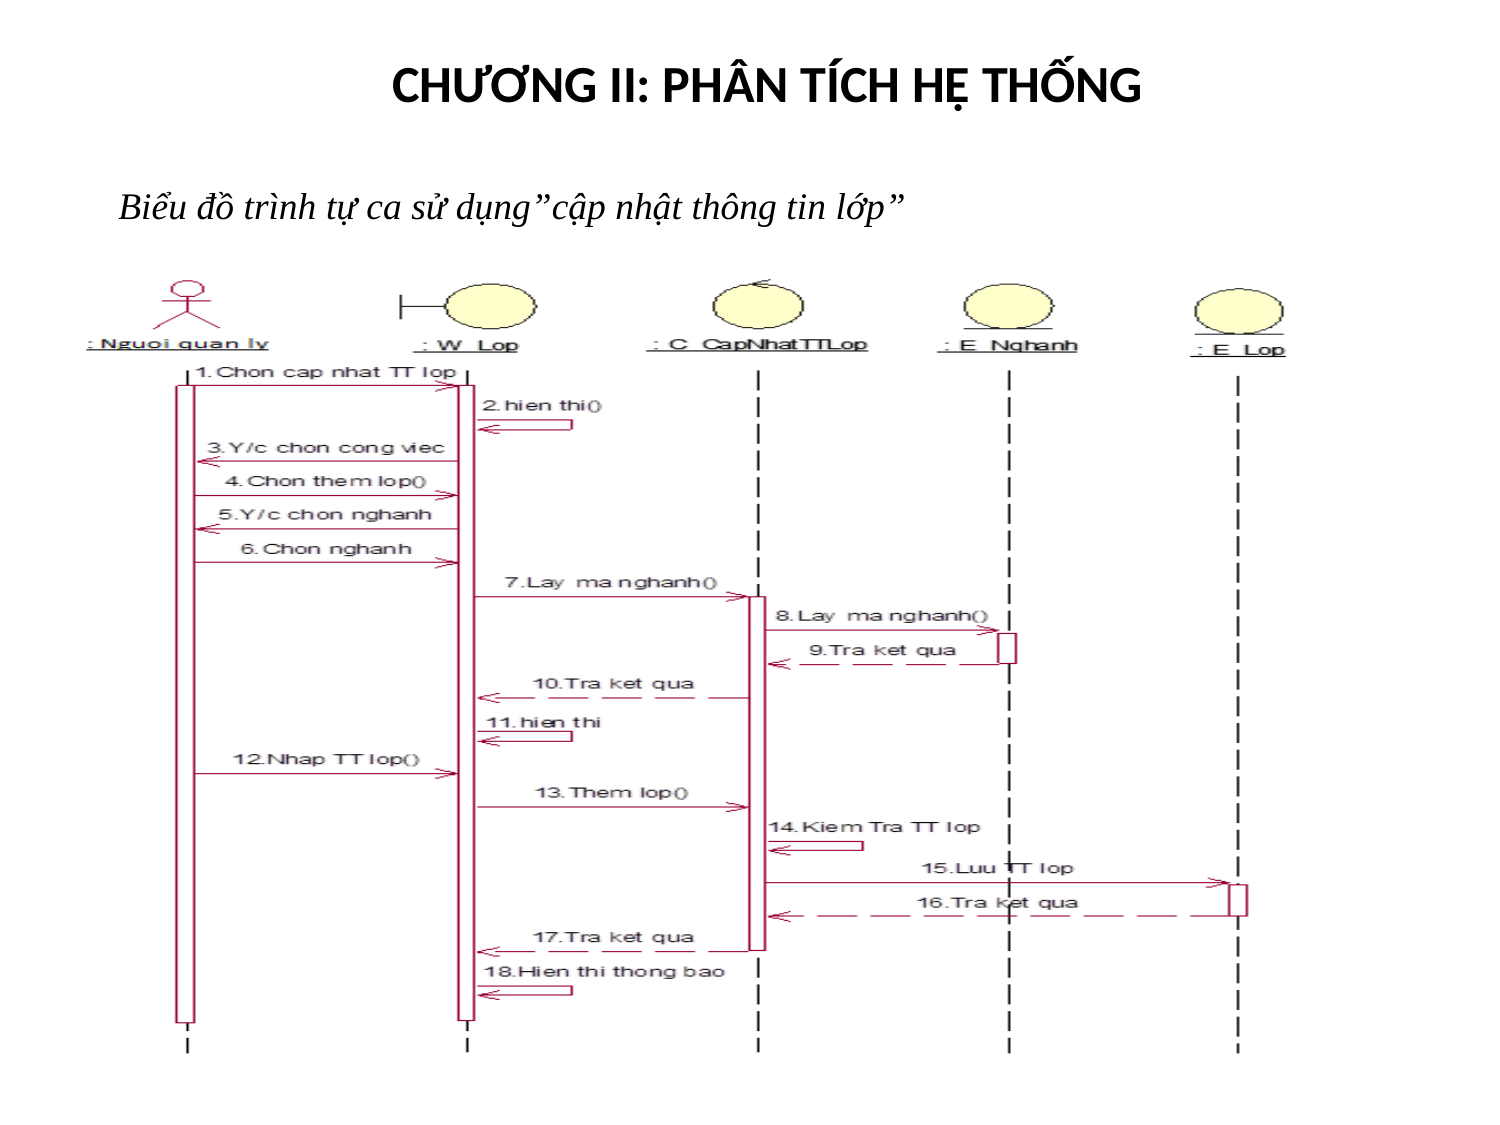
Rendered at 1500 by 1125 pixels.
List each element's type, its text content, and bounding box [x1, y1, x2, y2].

text_box Biểu đồ trình tự ca sử dụng”cập nhật thông tin lớp” [103, 174, 922, 235]
picture [76, 266, 1353, 1069]
text_box CHƯƠNG II: PHÂN TÍCH HỆ THỐNG [134, 23, 1401, 140]
